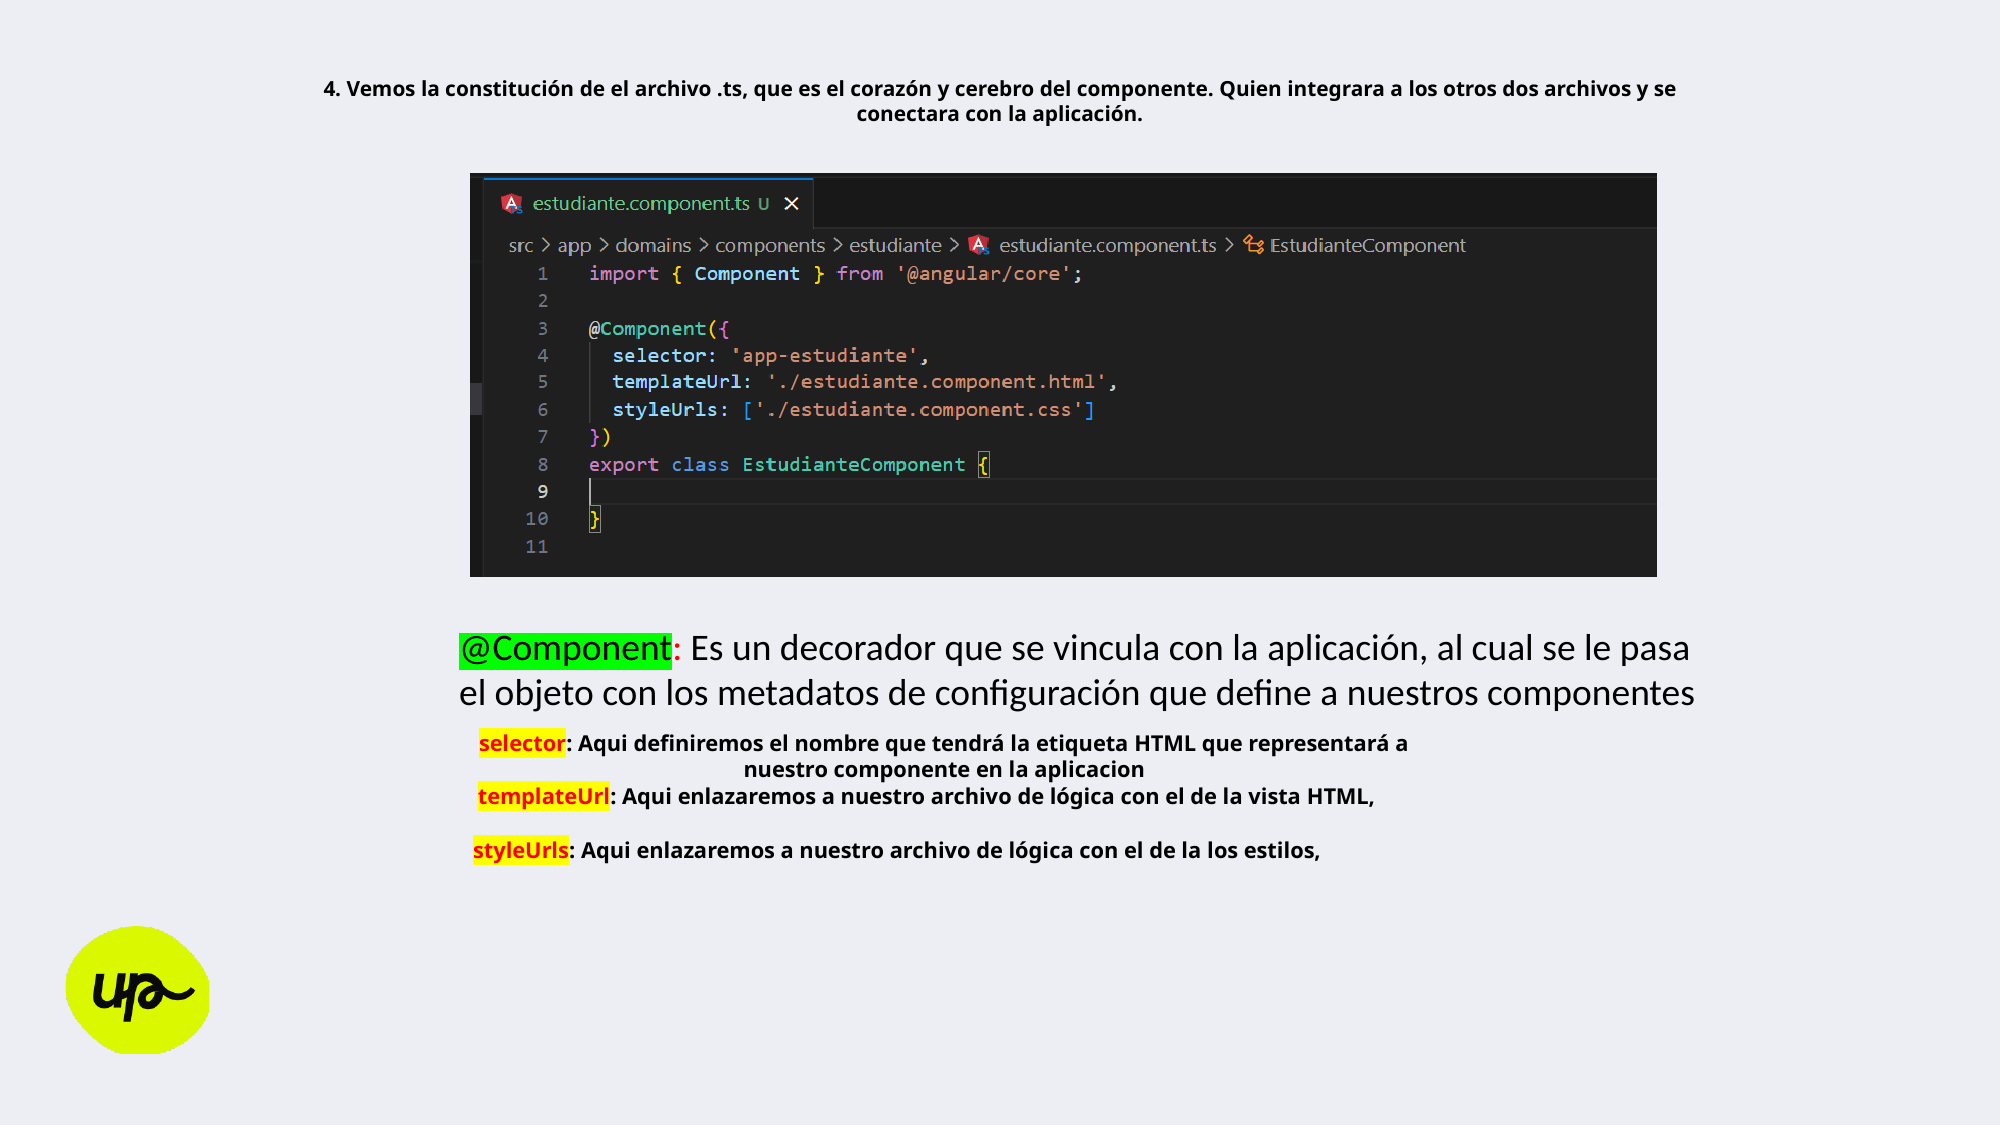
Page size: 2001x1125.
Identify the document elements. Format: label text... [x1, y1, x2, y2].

text_box styleUrls: Aqui enlazaremos a nuestro archivo de lógica con el de la los estilos, [400, 829, 1401, 871]
picture [470, 172, 1657, 577]
text_box 4. Vemos la constitución de el archivo .ts, que es el corazón y cerebro del componente. Quien integrara a los otros dos archivos y se conectara con la aplicación. [285, 67, 1715, 133]
text_box templateUrl: Aqui enlazaremos a nuestro archivo de lógica con el de la vista HTML, [427, 774, 1427, 869]
picture [65, 926, 210, 1054]
text_box selector: Aqui definiremos el nombre que tendrá la etiqueta HTML que representará a nuestro componente en la aplicacion [444, 721, 1445, 789]
text_box @Component: Es un decorador que se vincula con la aplicación, al cual se le pasa el objeto con los metadatos de configuración que define a nuestros componentes [444, 615, 1733, 721]
